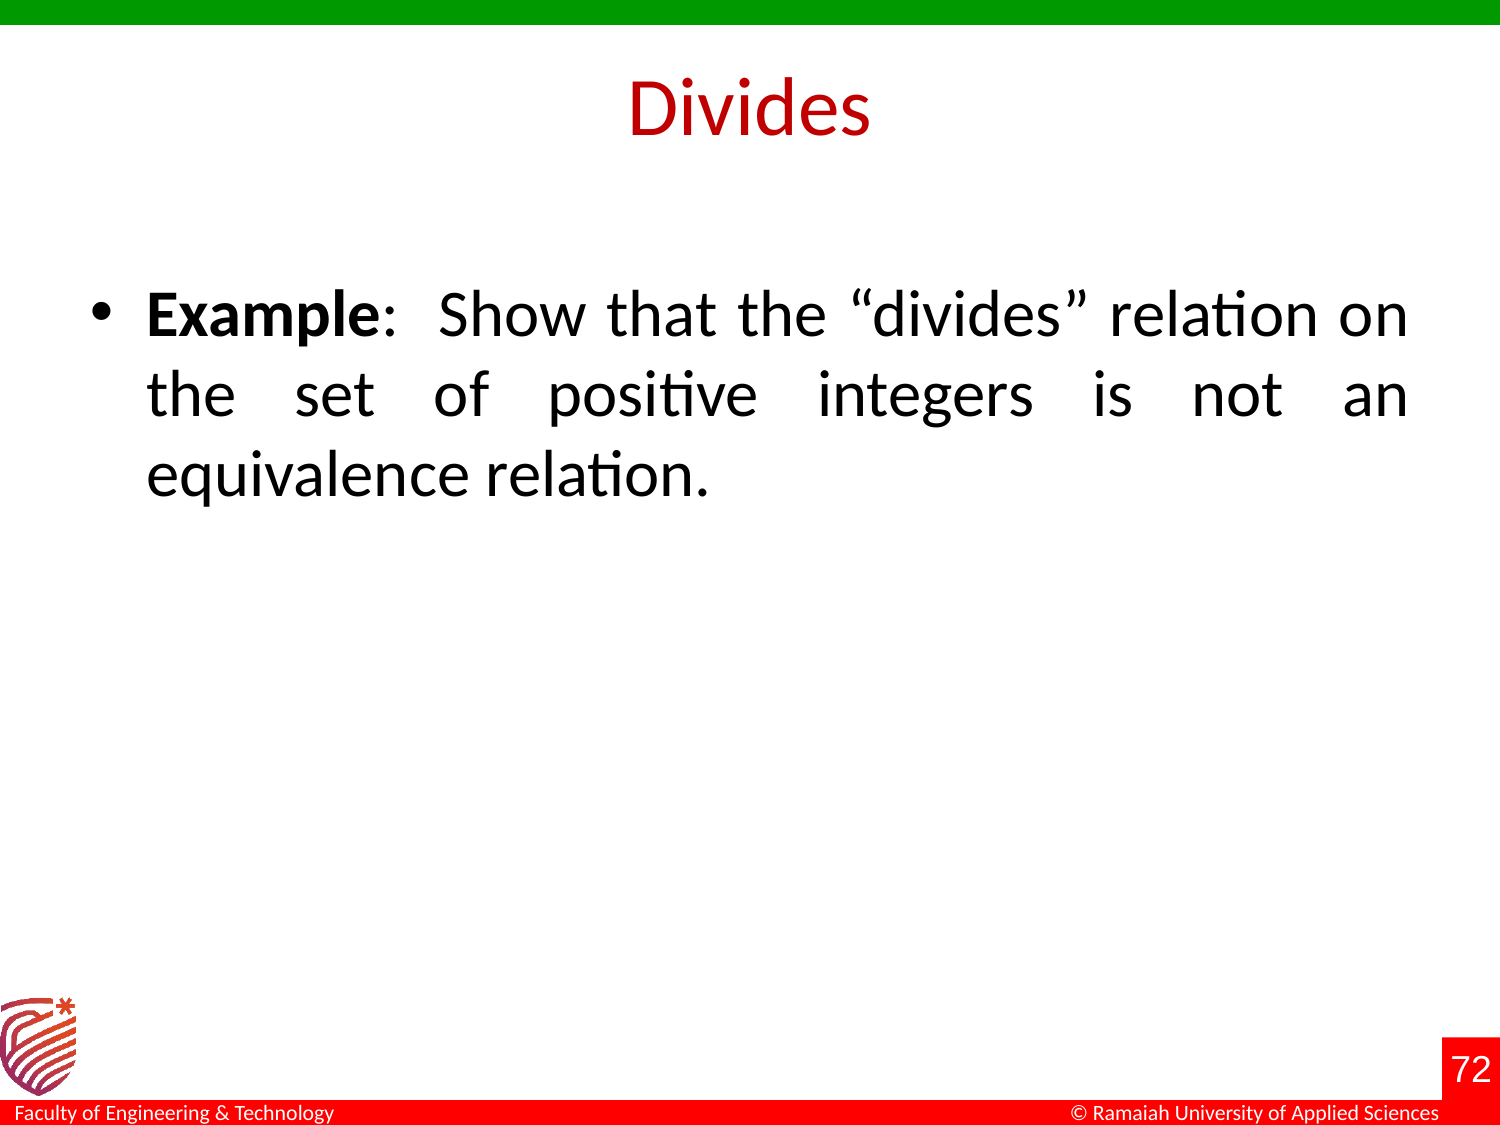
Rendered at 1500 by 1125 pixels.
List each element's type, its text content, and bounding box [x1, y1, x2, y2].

picture [0, 997, 76, 1096]
list Example: Show that the “divides” relation on the set of positive integers is not an equivalence relation. [75, 262, 1425, 1005]
title Divides [75, 45, 1425, 233]
